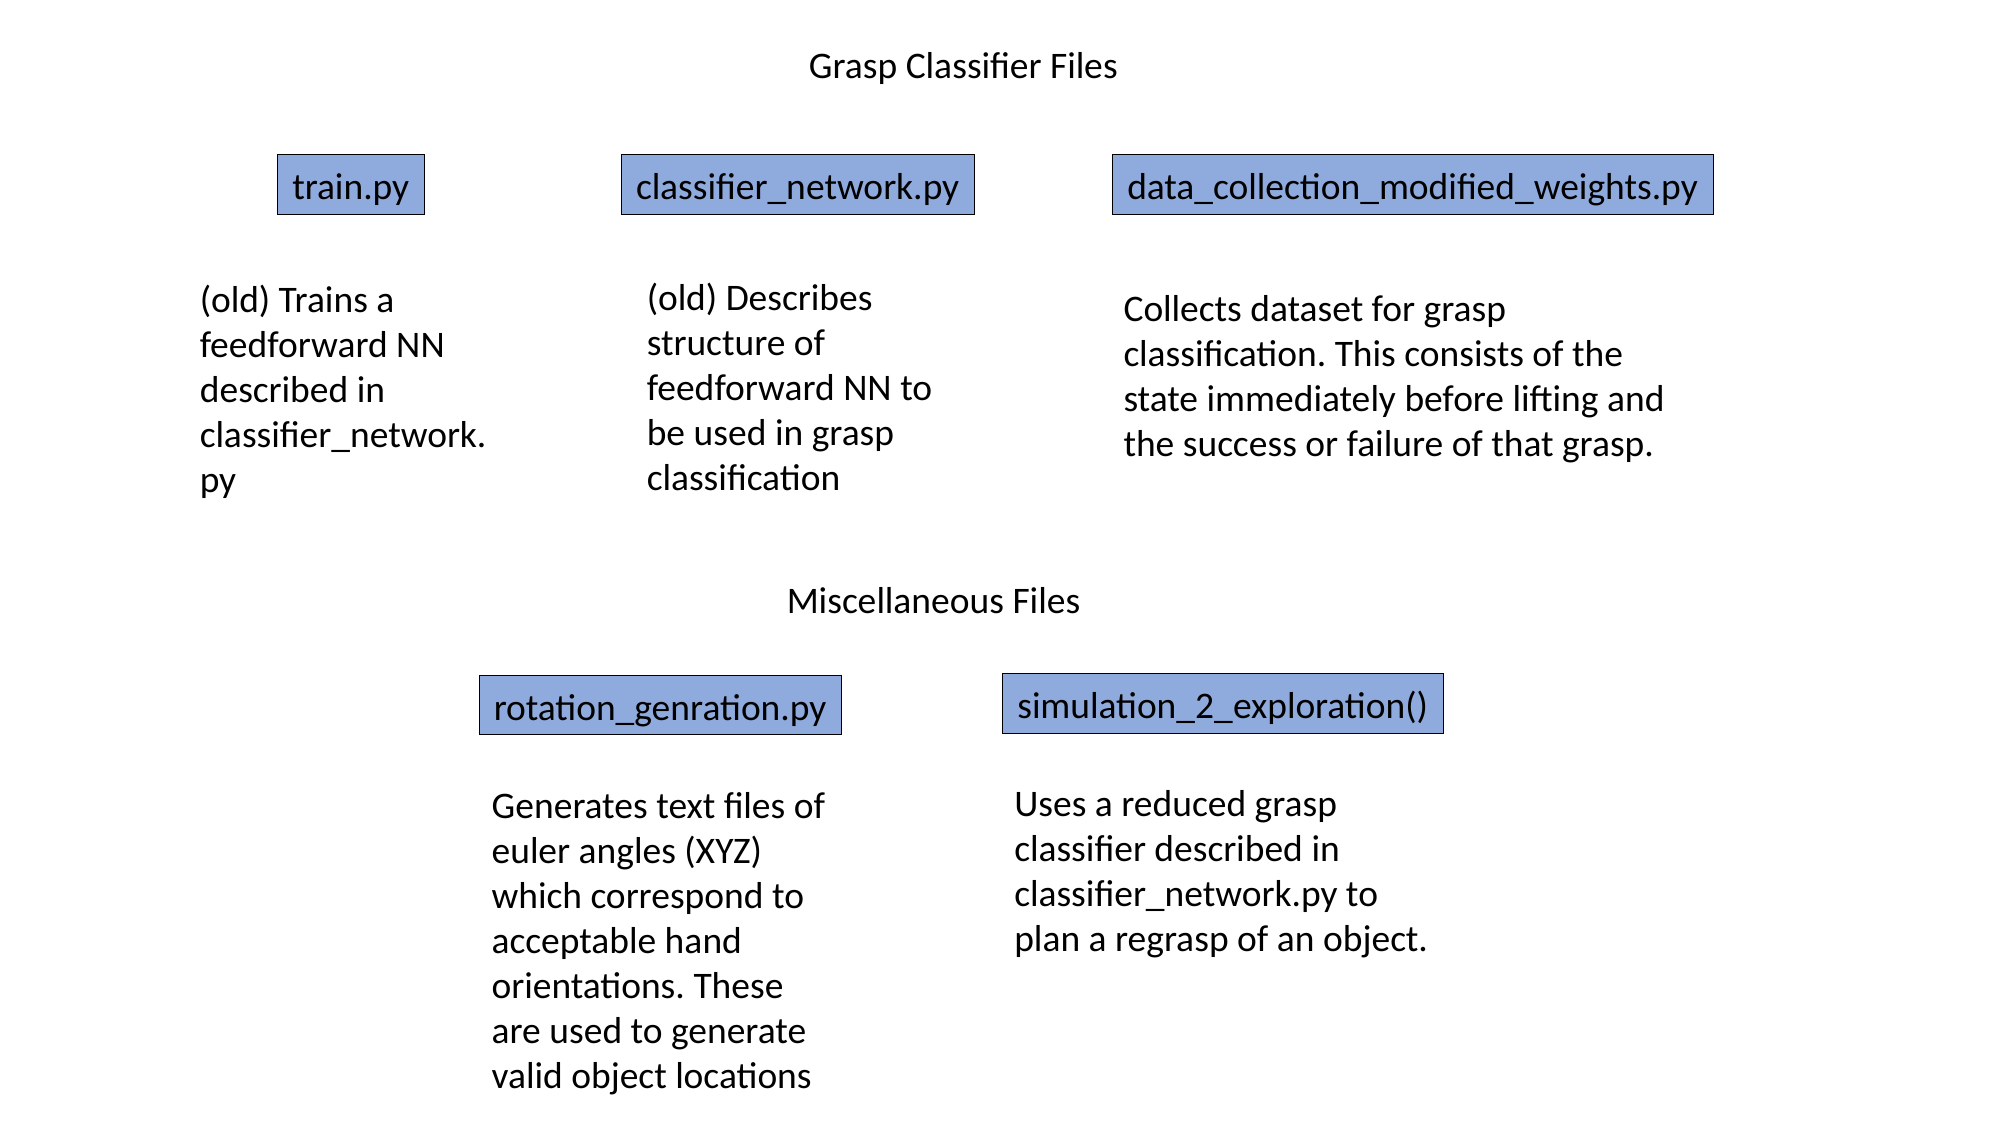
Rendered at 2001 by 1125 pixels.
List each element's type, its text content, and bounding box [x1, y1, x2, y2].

text_box (old) Describes structure of feedforward NN to be used in grasp classification [632, 265, 964, 506]
text_box Grasp Classifier Files [794, 33, 1134, 93]
text_box simulation_2_exploration() [1002, 673, 1444, 734]
text_box Miscellaneous Files [772, 569, 1096, 629]
text_box (old) Trains a feedforward NN described in classifier_network.py [184, 268, 517, 508]
text_box classifier_network.py [621, 154, 975, 215]
text_box data_collection_modified_weights.py [1112, 154, 1714, 215]
text_box Collects dataset for grasp classification. This consists of the state immediately before lifting and the success or failure of that grasp. [1108, 276, 1717, 471]
text_box rotation_genration.py [479, 675, 842, 735]
text_box Generates text files of euler angles (XYZ) which correspond to acceptable hand orientations. These are used to generate valid object locations [476, 773, 845, 1104]
text_box train.py [277, 154, 425, 215]
text_box Uses a reduced grasp classifier described in classifier_network.py to plan a regrasp of an object. [999, 771, 1447, 967]
